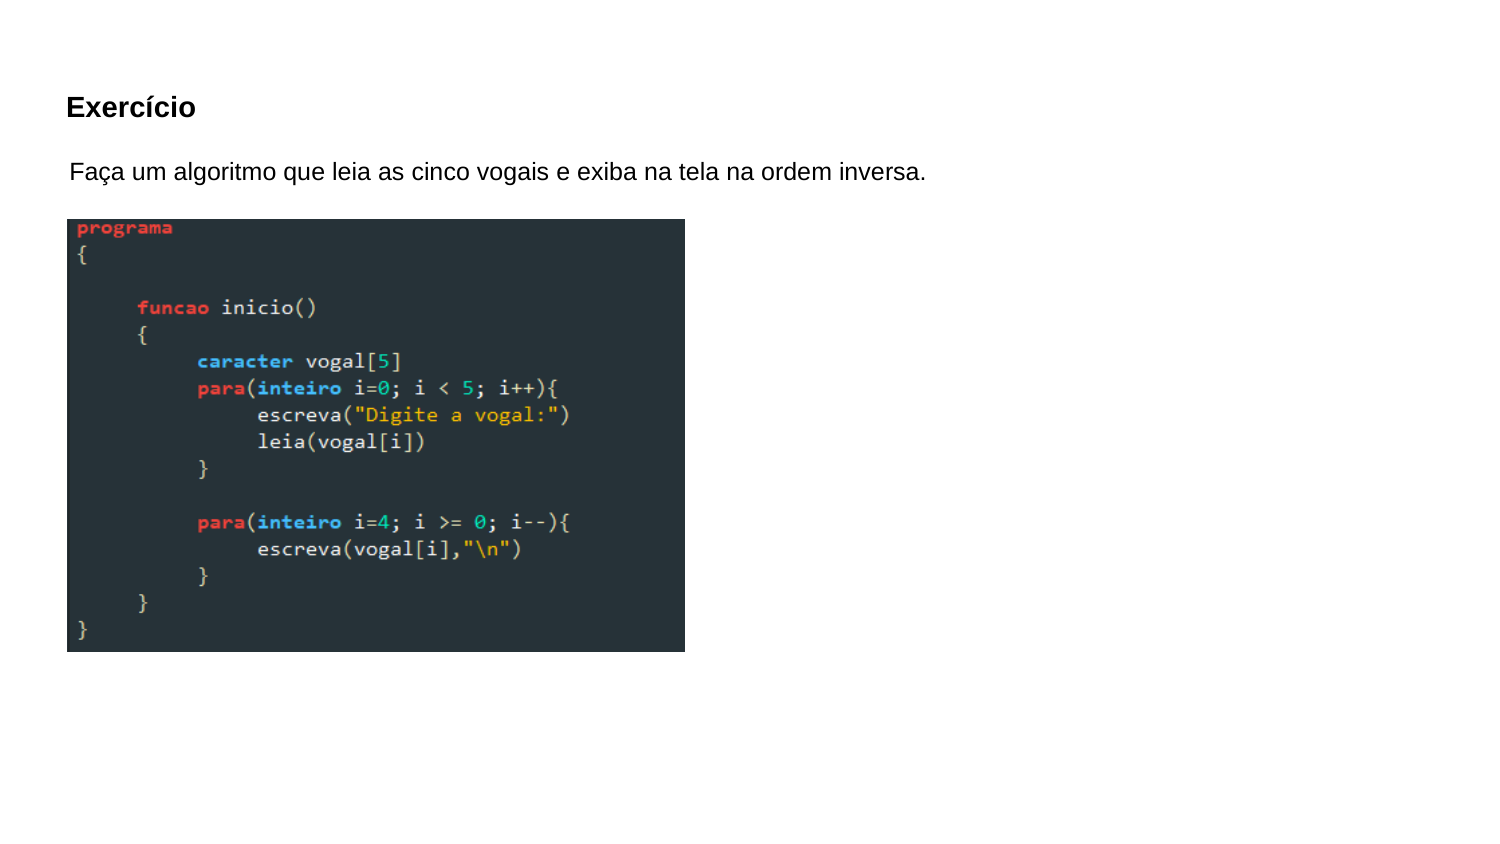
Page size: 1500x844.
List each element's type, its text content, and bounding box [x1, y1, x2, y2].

title Exercício [51, 72, 1449, 167]
picture [67, 219, 685, 653]
text_box Faça um algoritmo que leia as cinco vogais e exiba na tela na ordem inversa. [54, 167, 1125, 193]
